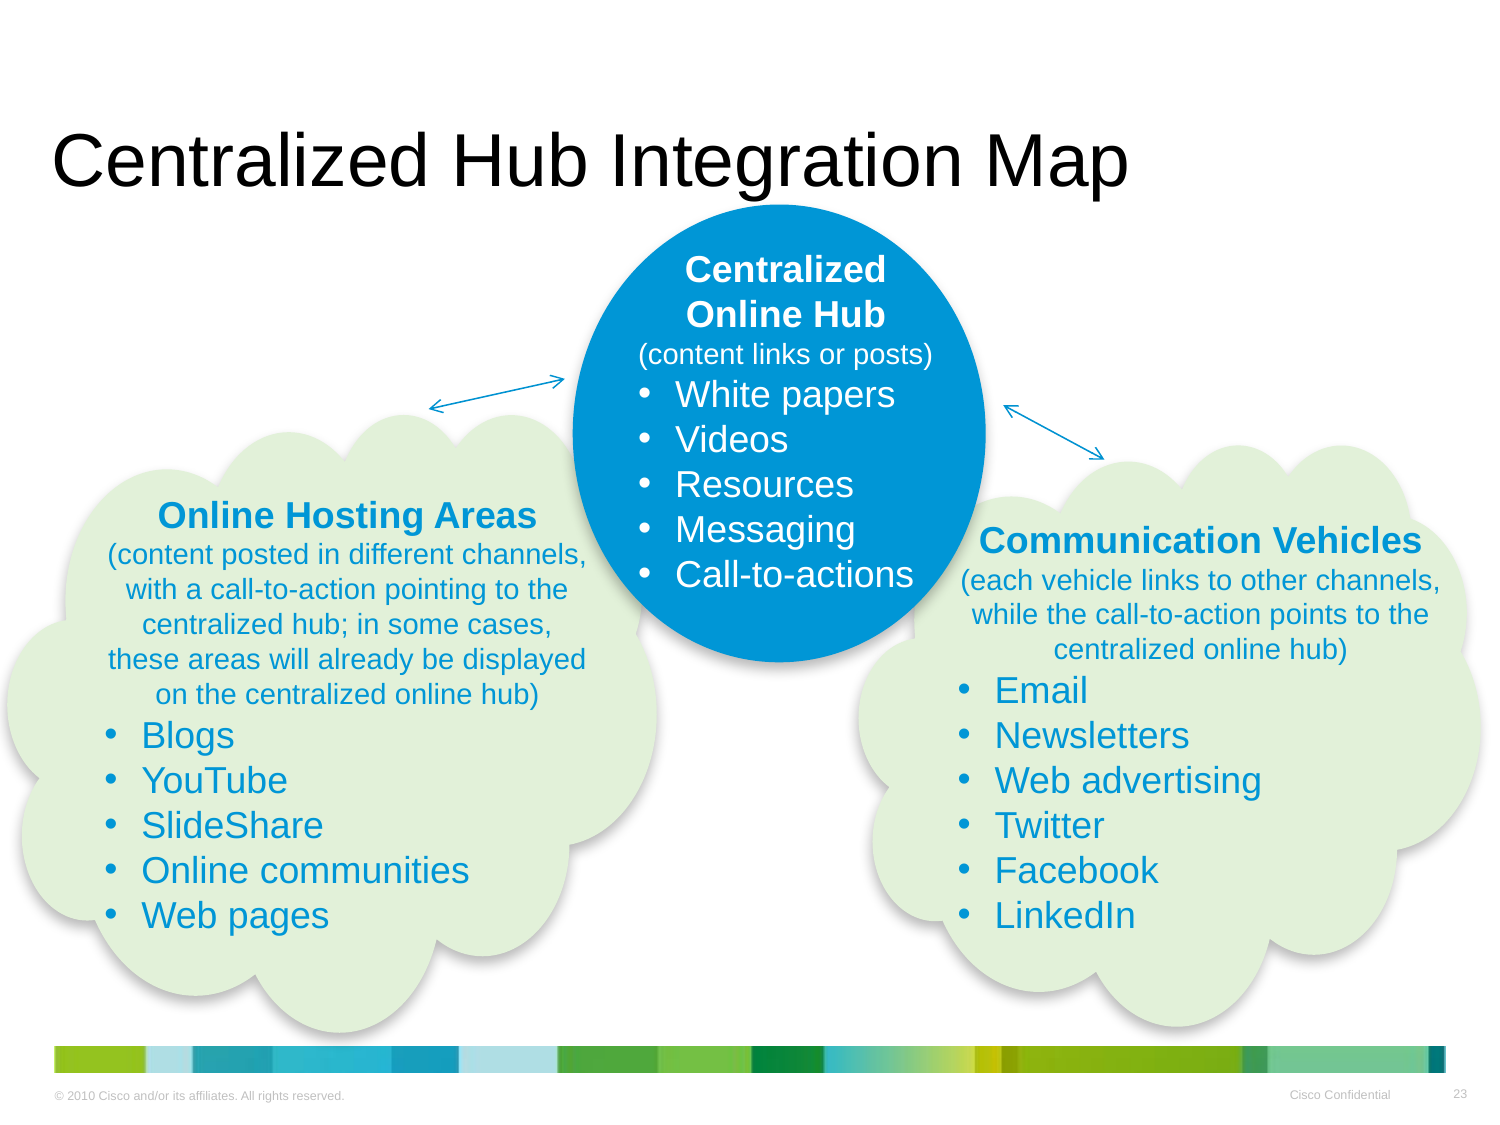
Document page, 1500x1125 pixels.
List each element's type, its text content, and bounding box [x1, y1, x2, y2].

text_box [7, 412, 657, 1031]
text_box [1002, 404, 1105, 460]
title Centralized Hub Integration Map [37, 70, 1447, 209]
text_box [858, 443, 1481, 1025]
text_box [572, 204, 986, 663]
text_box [428, 378, 566, 410]
picture [54, 1046, 1446, 1073]
